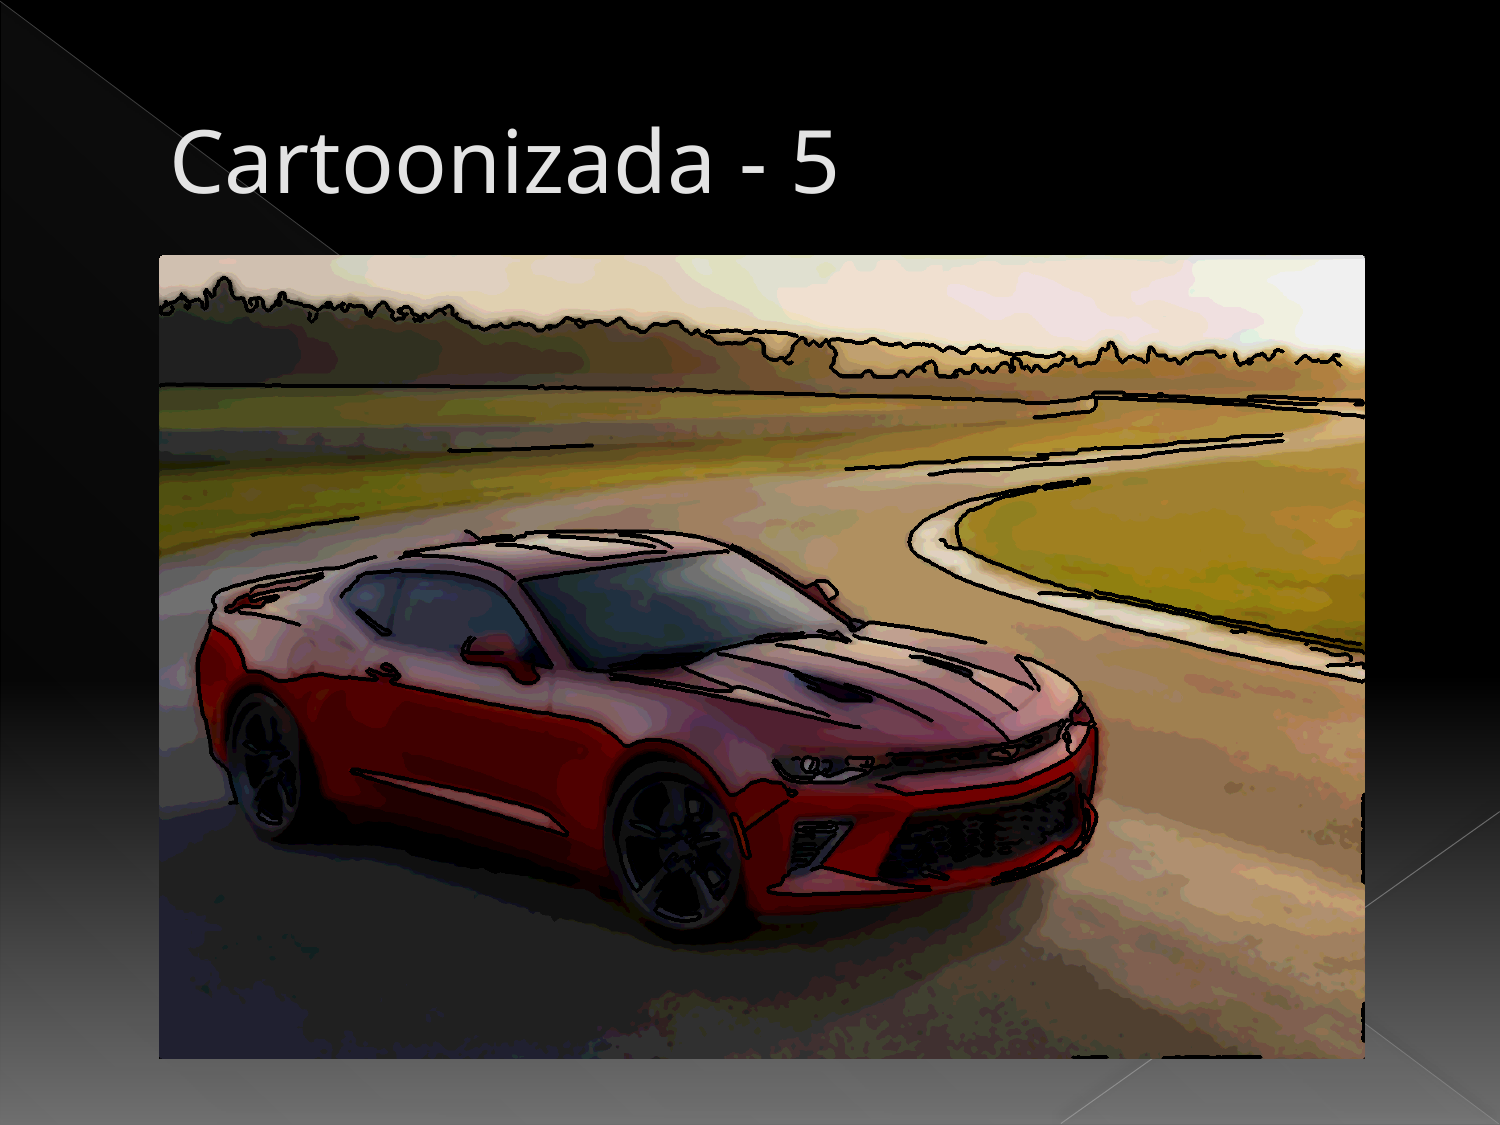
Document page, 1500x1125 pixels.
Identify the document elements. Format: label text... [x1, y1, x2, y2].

picture [159, 255, 1365, 1059]
title Cartoonizada - 5 [75, 43, 1425, 274]
